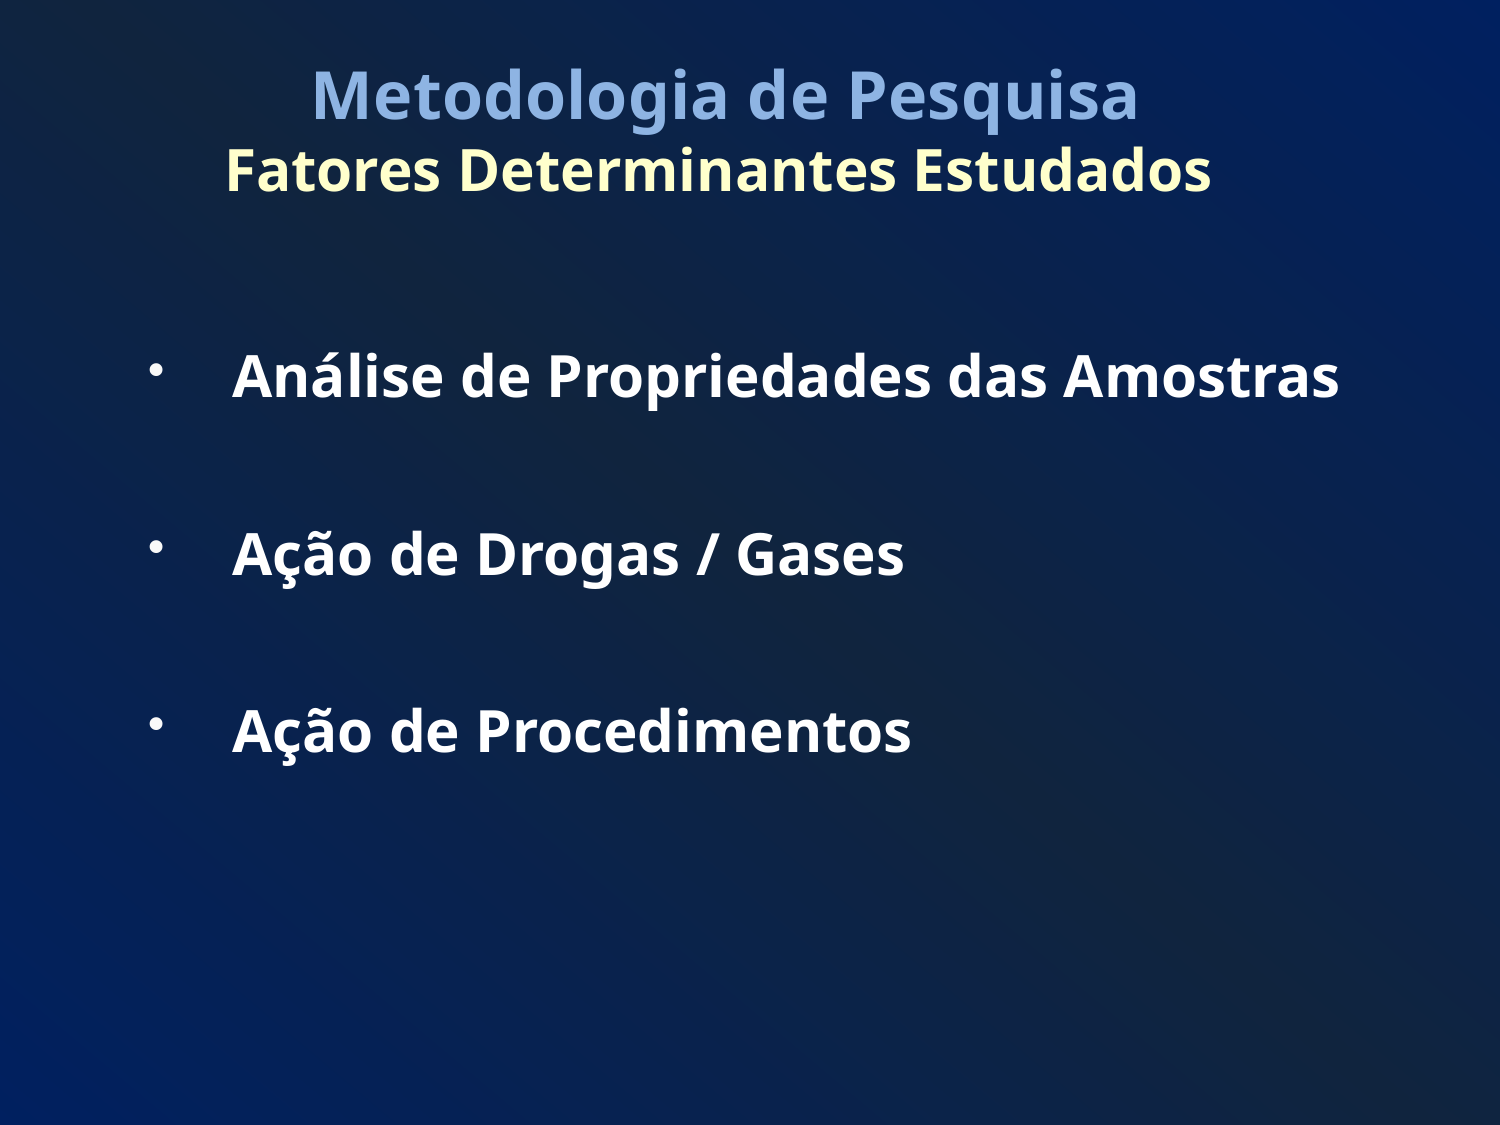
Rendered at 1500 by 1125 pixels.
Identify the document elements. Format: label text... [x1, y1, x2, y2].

list Análise de Propriedades das Amostras Ação de Drogas / Gases Ação de Procedimentos [112, 324, 1413, 1001]
title Metodologia de Pesquisa Fatores Determinantes Estudados [58, 45, 1395, 211]
